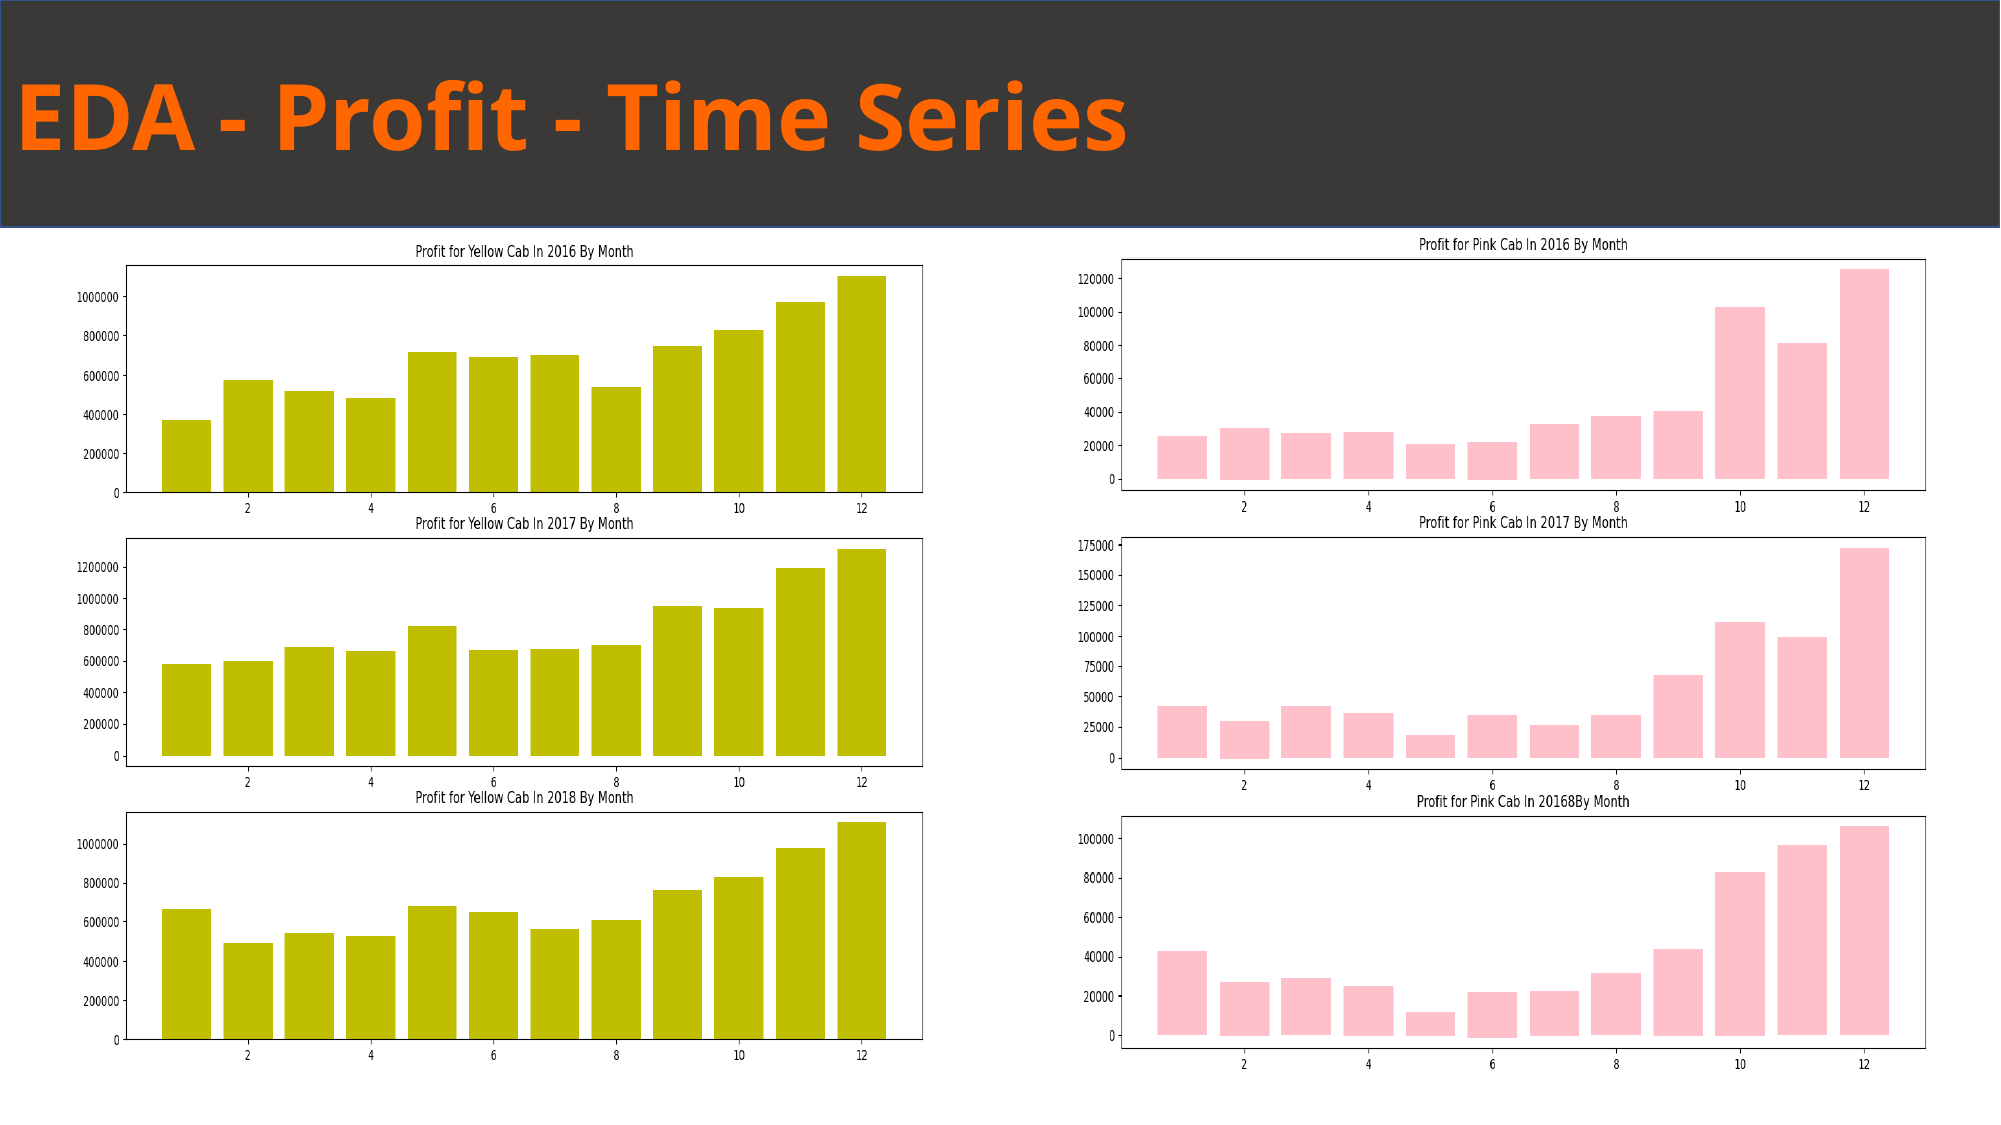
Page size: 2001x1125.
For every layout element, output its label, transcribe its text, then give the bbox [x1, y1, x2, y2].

picture [1072, 222, 1931, 1082]
text_box EDA - Profit - Time Series [0, 0, 2000, 228]
picture [69, 240, 928, 1082]
